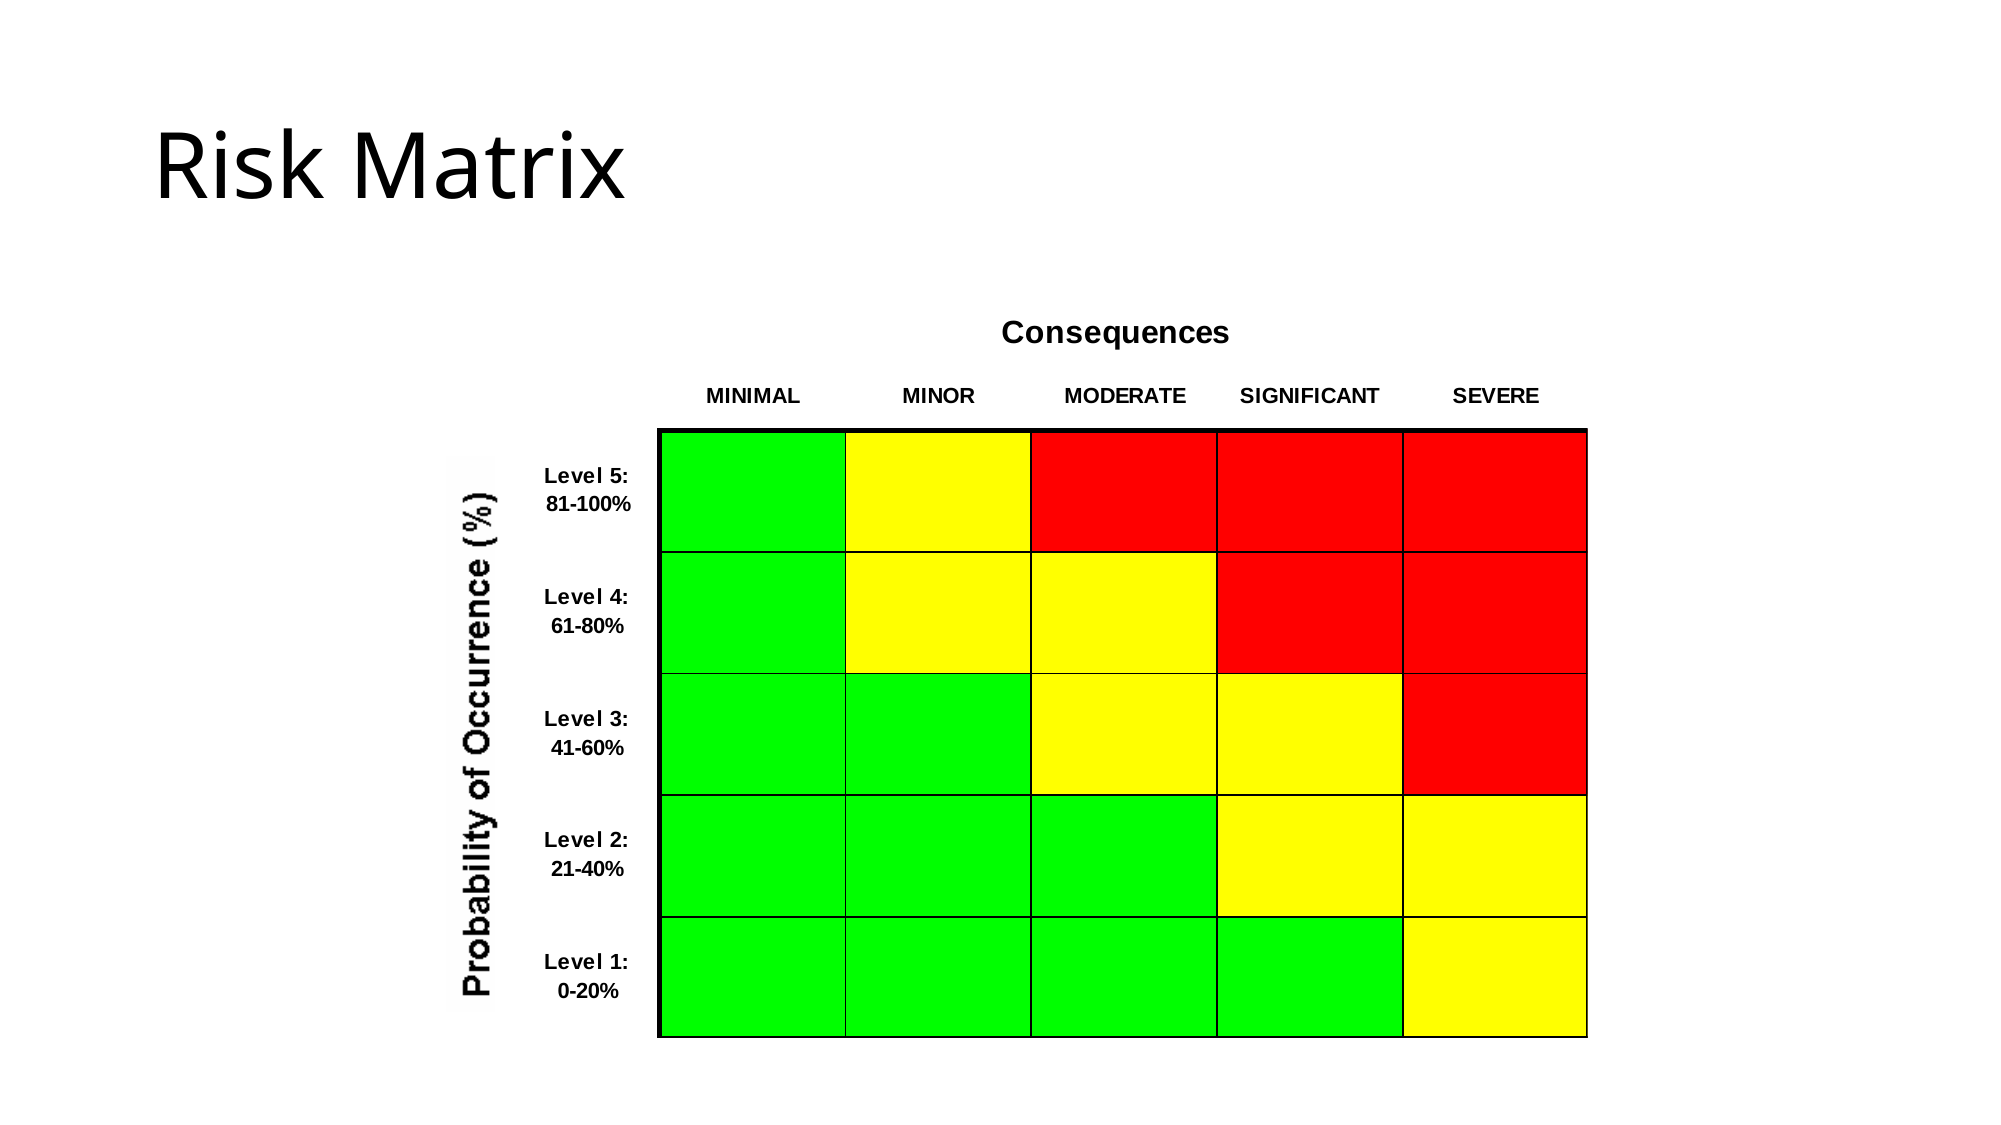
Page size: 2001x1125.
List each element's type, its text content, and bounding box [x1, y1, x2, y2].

picture [405, 277, 1590, 1040]
title Risk Matrix [137, 59, 1863, 278]
